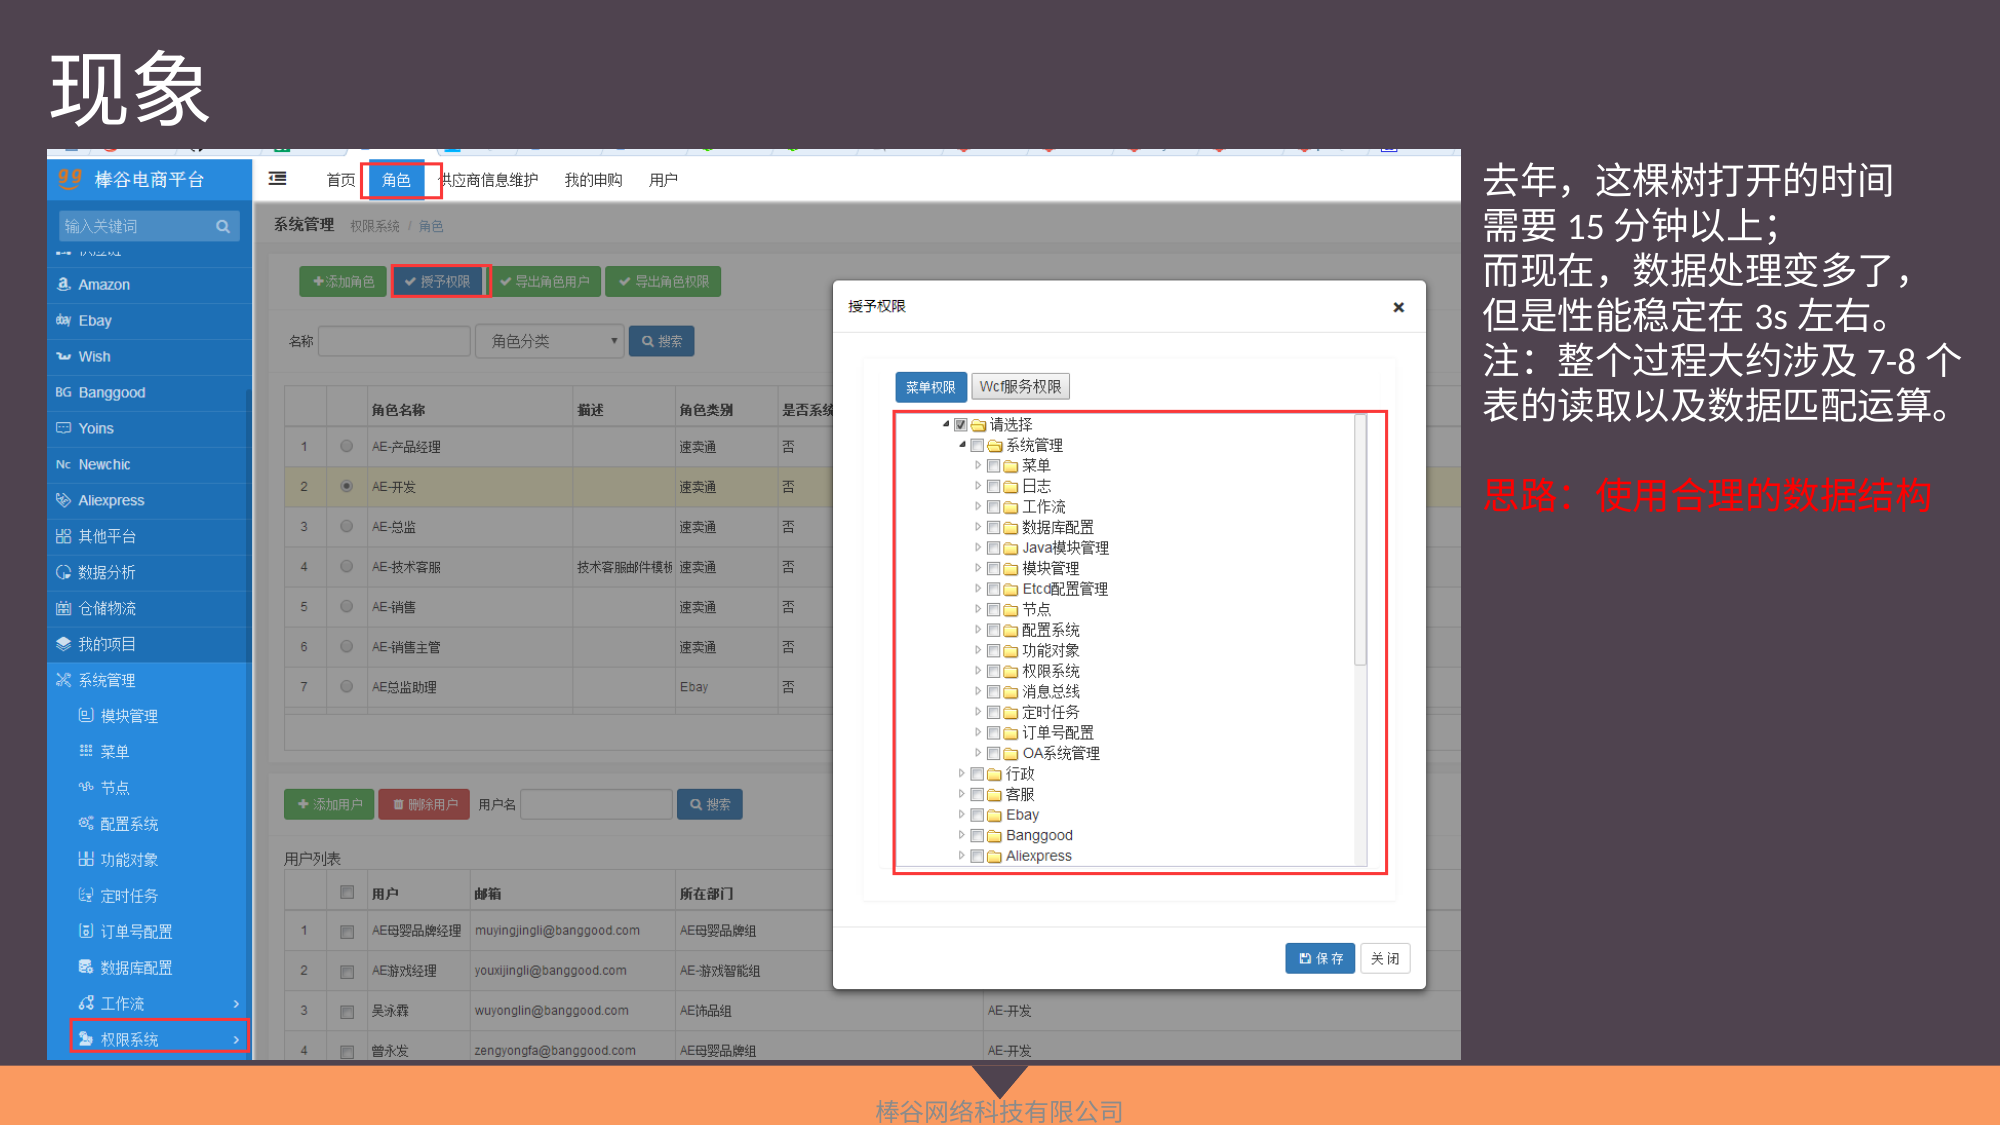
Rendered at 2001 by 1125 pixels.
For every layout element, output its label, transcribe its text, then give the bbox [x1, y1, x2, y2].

title 现象 [33, 40, 1758, 150]
footer 棒谷网络科技有限公司 [662, 1081, 1338, 1125]
text_box 去年，这棵树打开的时间 需要15分钟以上； 而现在，数据处理变多了， 但是性能稳定在3s左右。 注：整个过程大约涉及7-8个 表的读取以及数据匹配运算。 思路：使用合理的数据结构 [1468, 149, 1992, 524]
picture [47, 149, 1461, 1060]
